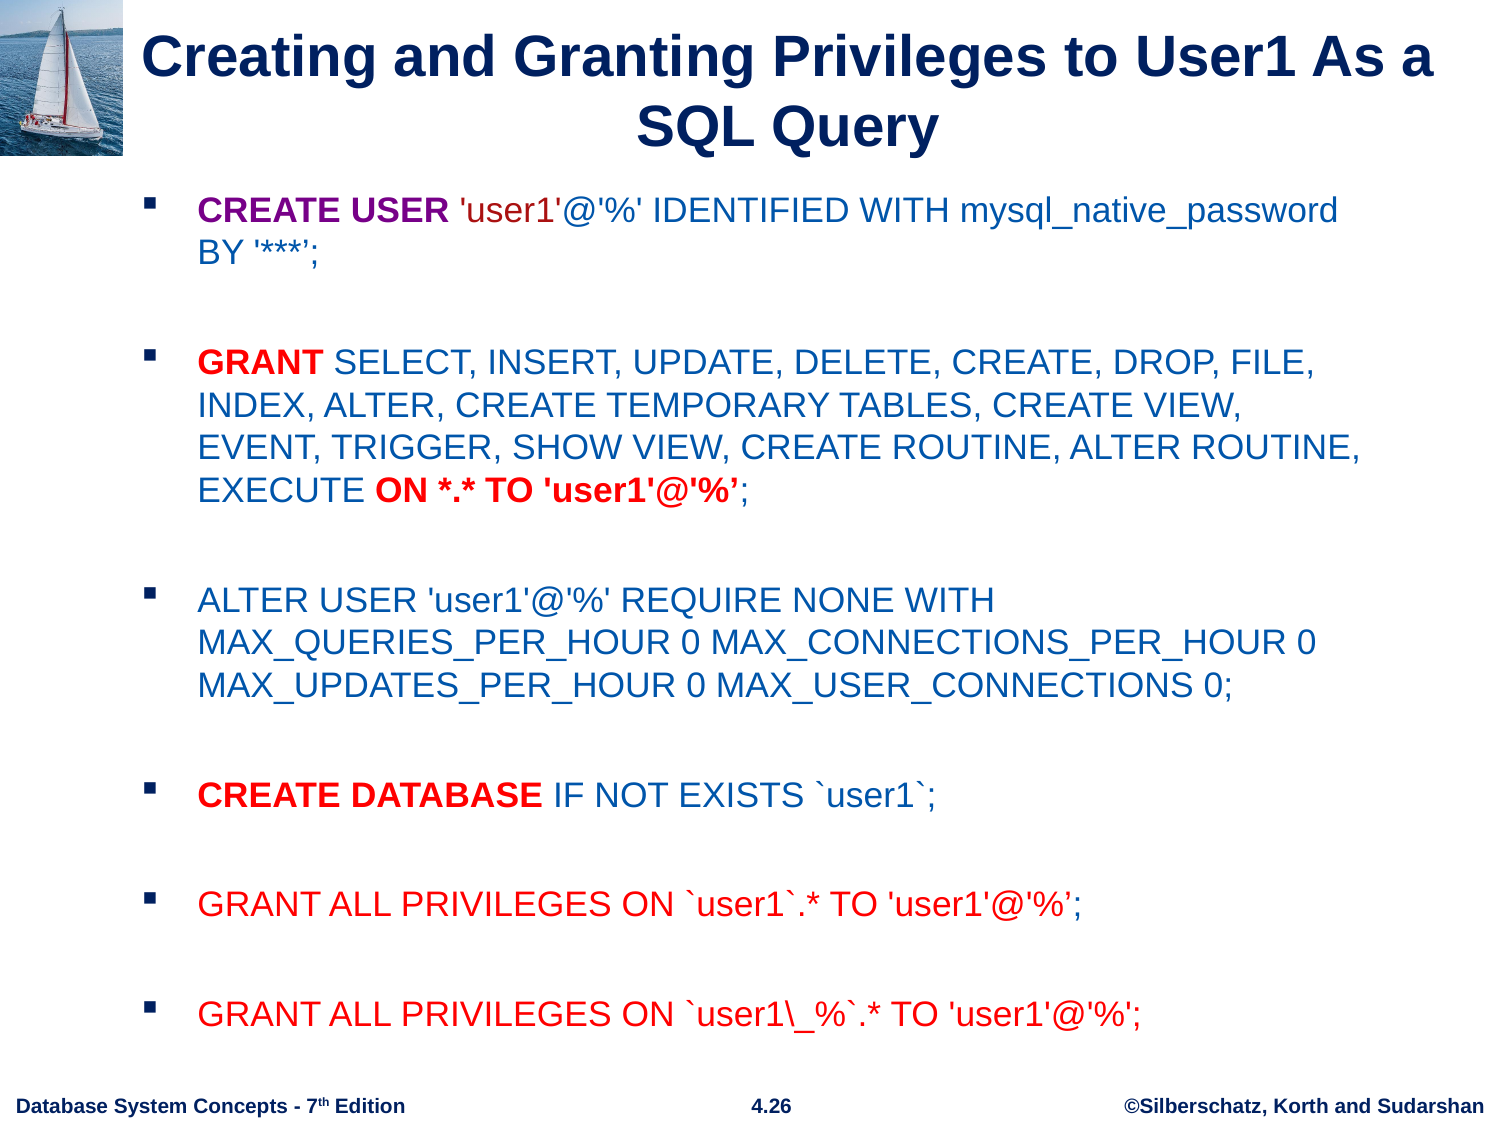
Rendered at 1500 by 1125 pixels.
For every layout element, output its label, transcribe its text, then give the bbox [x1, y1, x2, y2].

list CREATE USER 'user1'@'%' IDENTIFIED WITH mysql_native_password BY '***’; GRANT SELECT, INSERT, UPDATE, DELETE, CREATE, DROP, FILE, INDEX, ALTER, CREATE TEMPORARY TABLES, CREATE VIEW, EVENT, TRIGGER, SHOW VIEW, CREATE ROUTINE, ALTER ROUTINE, EXECUTE ON *.* TO 'user1'@'%’; ALTER USER 'user1'@'%' REQUIRE NONE WITH MAX_QUERIES_PER_HOUR 0 MAX_CONNECTIONS_PER_HOUR 0 MAX_UPDATES_PER_HOUR 0 MAX_USER_CONNECTIONS 0; CREATE DATABASE IF NOT EXISTS `user1`; GRANT ALL PRIVILEGES ON `user1`.* TO 'user1'@'%’; GRANT ALL PRIVILEGES ON `user1\_%`.* TO 'user1'@'%'; [126, 179, 1391, 984]
title Creating and Granting Privileges to User1 As a SQL Query [125, 65, 1452, 167]
picture [0, 0, 123, 156]
